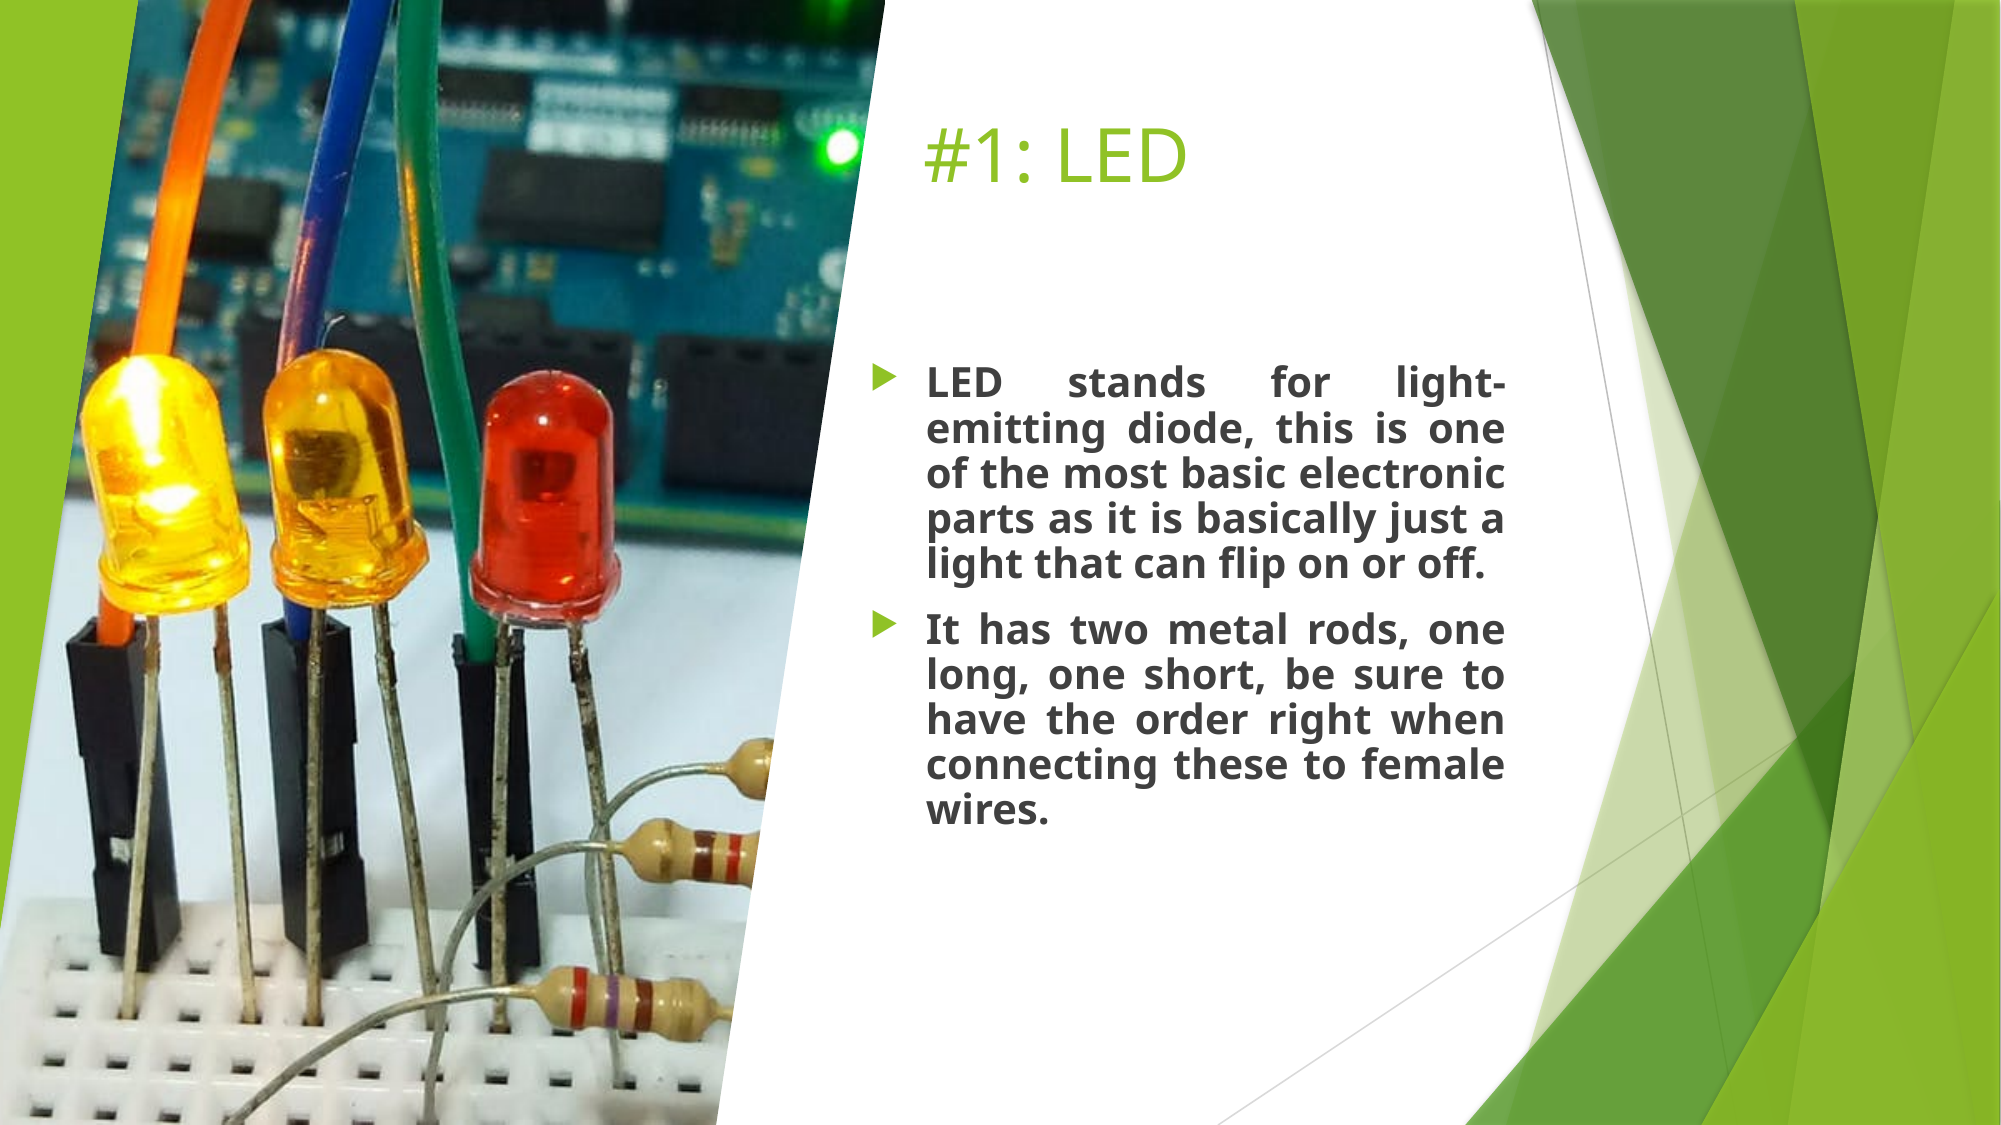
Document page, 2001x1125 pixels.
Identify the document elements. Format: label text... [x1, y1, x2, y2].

title #1: LED [908, 99, 1522, 317]
picture [0, 0, 886, 1125]
list LED stands for light-emitting diode, this is one of the most basic electronic parts as it is basically just a light that can flip on or off. It has two metal rods, one long, one short, be sure to have the order right when connecting these to female wires. [890, 354, 1522, 992]
